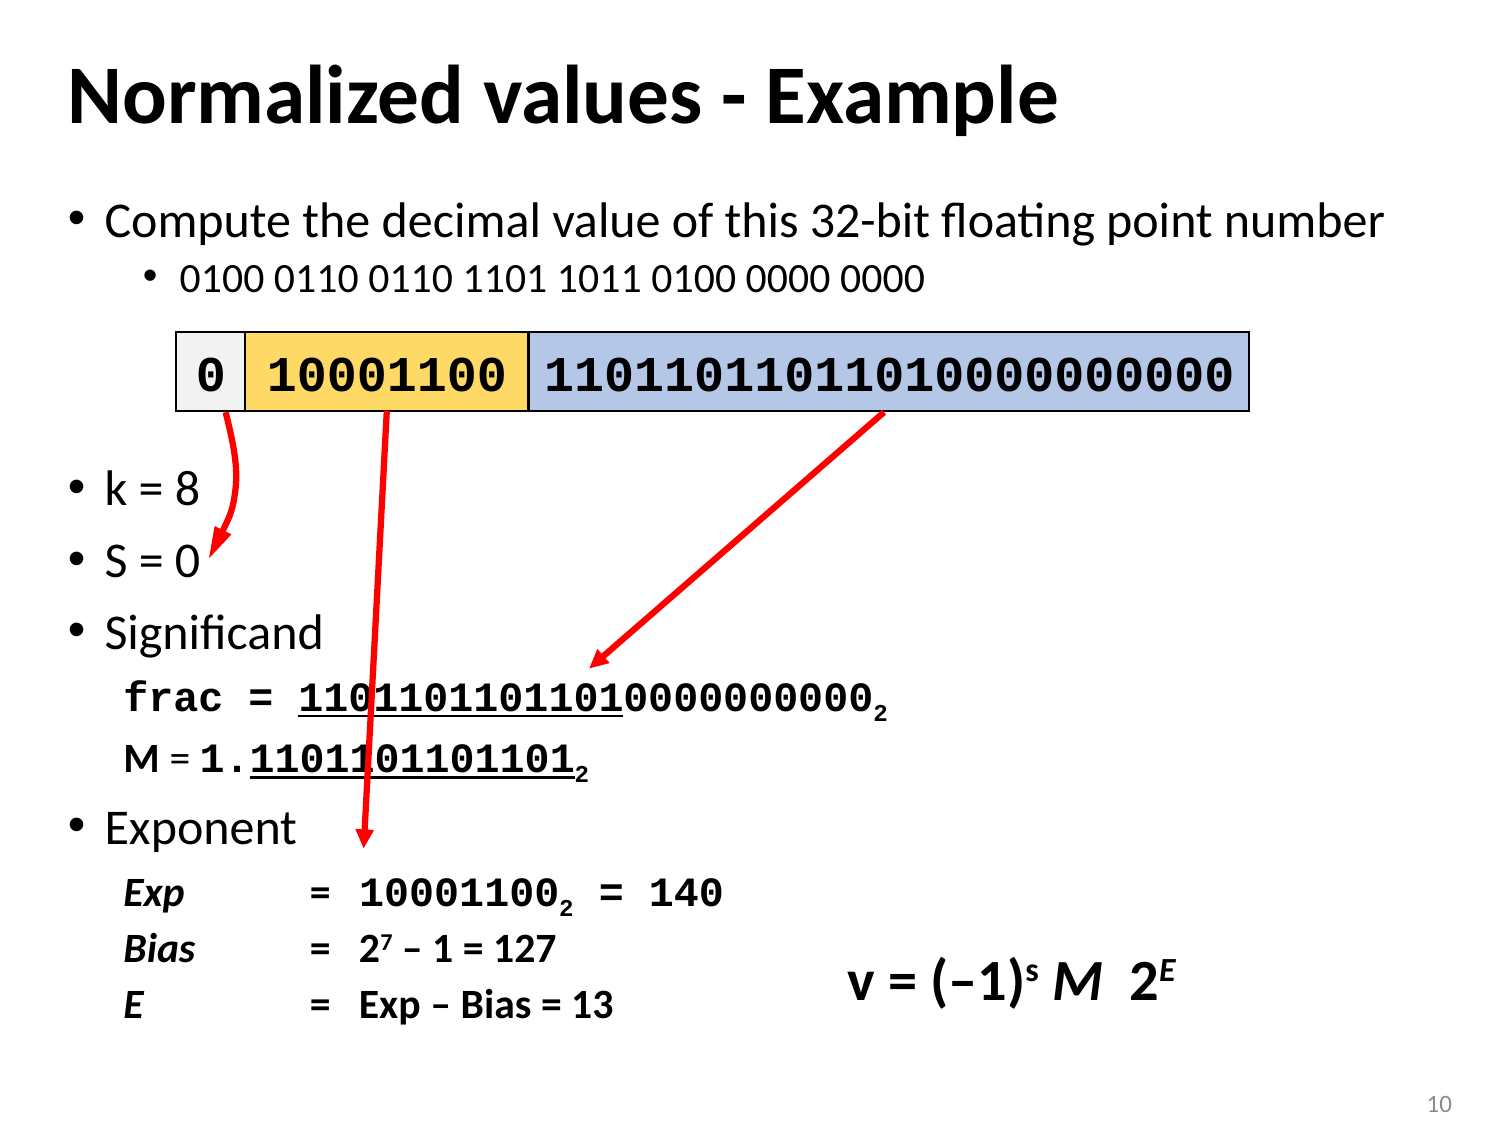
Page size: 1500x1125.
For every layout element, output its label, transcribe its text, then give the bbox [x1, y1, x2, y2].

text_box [589, 412, 884, 669]
list Compute the decimal value of this 32-bit floating point number 0100 0110 0110 1101 1011 0100 0000 0000 k = 8 S = 0 Significand frac = 110110110110100000000002 M = 1.11011011011012 Exponent Exp = 100011002 = 140 Bias = 27 – 1 = 127 E = Exp – Bias = 13 [52, 189, 1447, 1064]
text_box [363, 410, 387, 849]
title Normalized values - Example [52, 27, 1447, 166]
text_box [209, 411, 238, 559]
text_box v = (–1)s M 2E [832, 934, 1191, 1020]
slide_number 10 [1390, 1079, 1468, 1125]
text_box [176, 331, 1250, 411]
